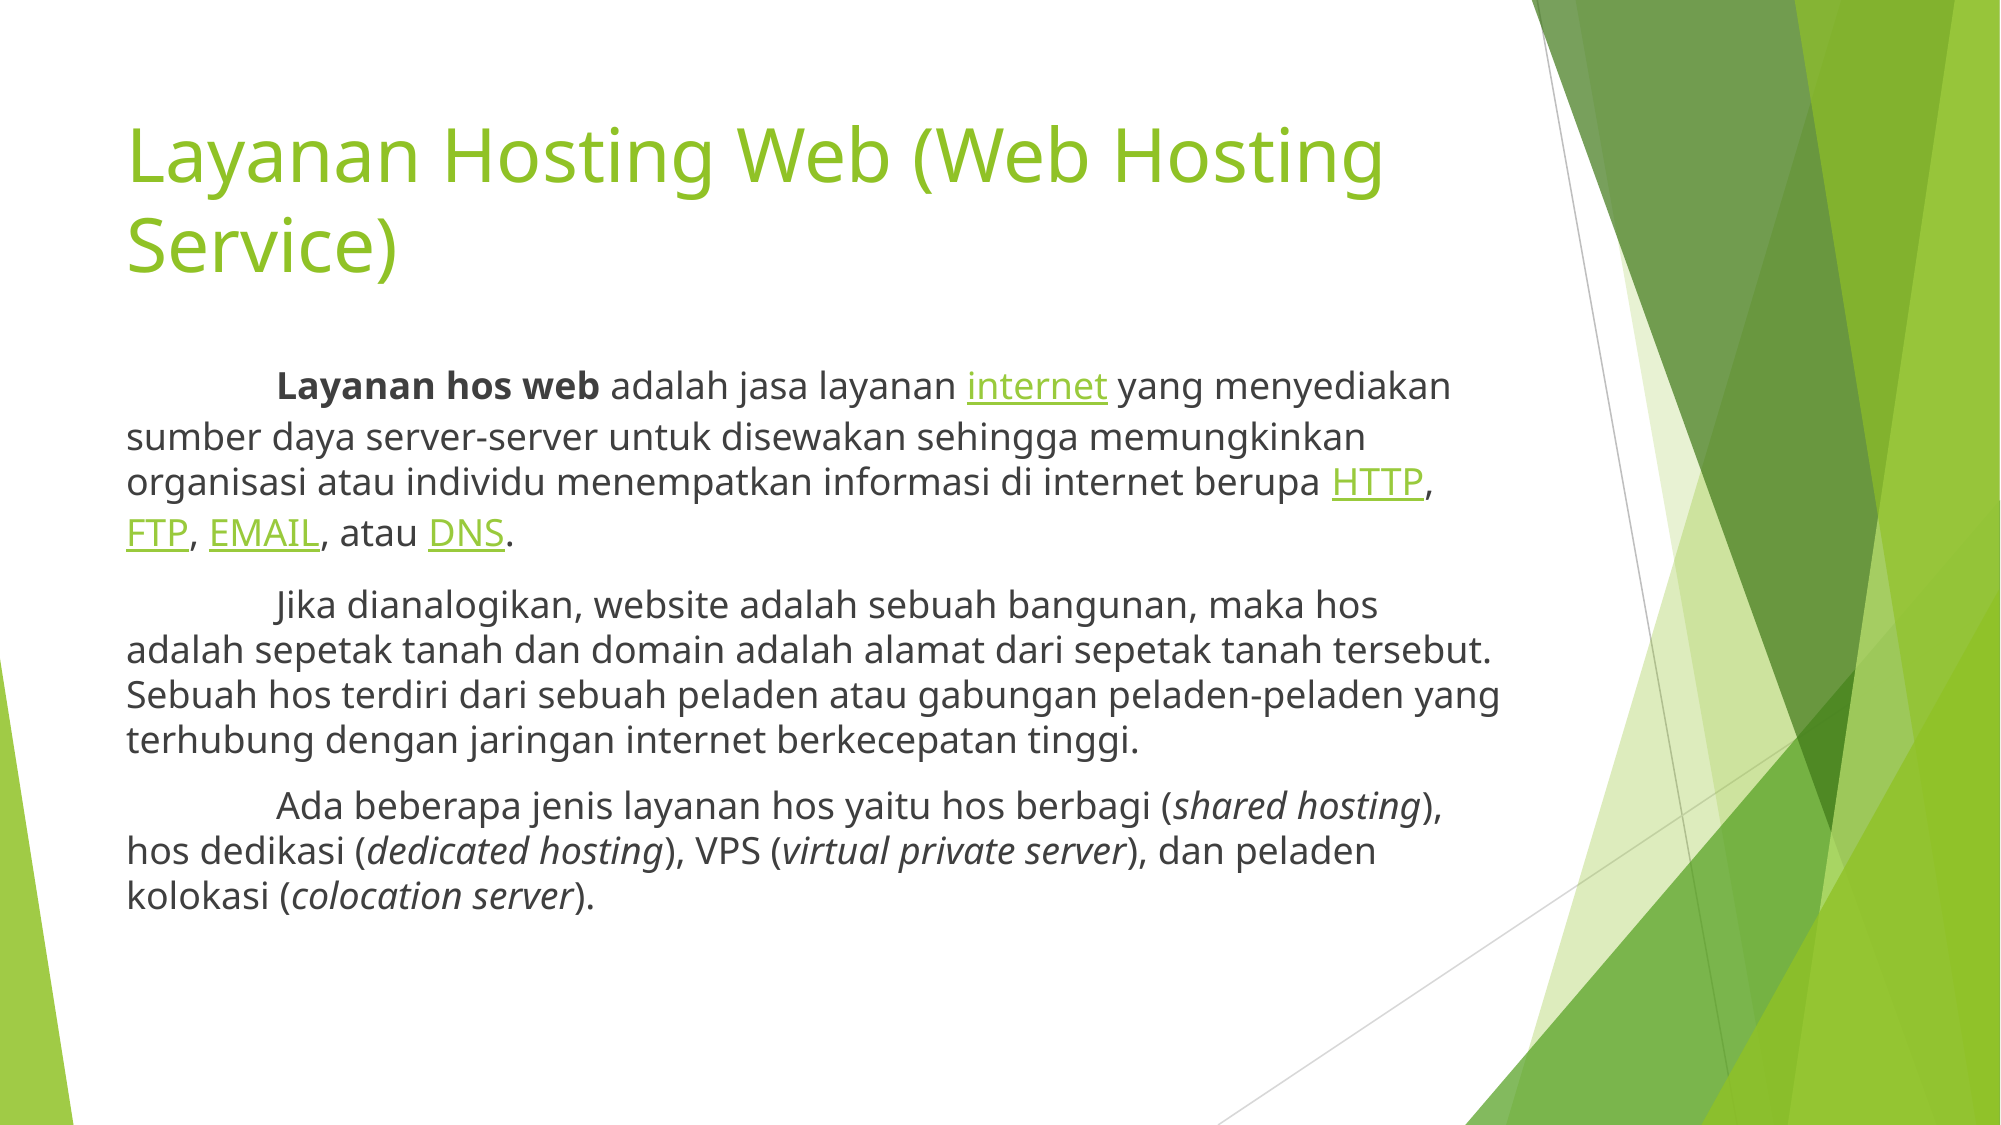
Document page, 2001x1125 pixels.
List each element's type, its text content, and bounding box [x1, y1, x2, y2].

list Layanan hos web adalah jasa layanan internet yang menyediakan sumber daya server-server untuk disewakan sehingga memungkinkan organisasi atau individu menempatkan informasi di internet berupa HTTP, FTP, EMAIL, atau DNS. Jika dianalogikan, website adalah sebuah bangunan, maka hos adalah sepetak tanah dan domain adalah alamat dari sepetak tanah tersebut. Sebuah hos terdiri dari sebuah peladen atau gabungan peladen-peladen yang terhubung dengan jaringan internet berkecepatan tinggi. Ada beberapa jenis layanan hos yaitu hos berbagi (shared hosting), hos dedikasi (dedicated hosting), VPS (virtual private server), dan peladen kolokasi (colocation server). [111, 354, 1522, 992]
title Layanan Hosting Web (Web Hosting Service) [111, 99, 1522, 317]
